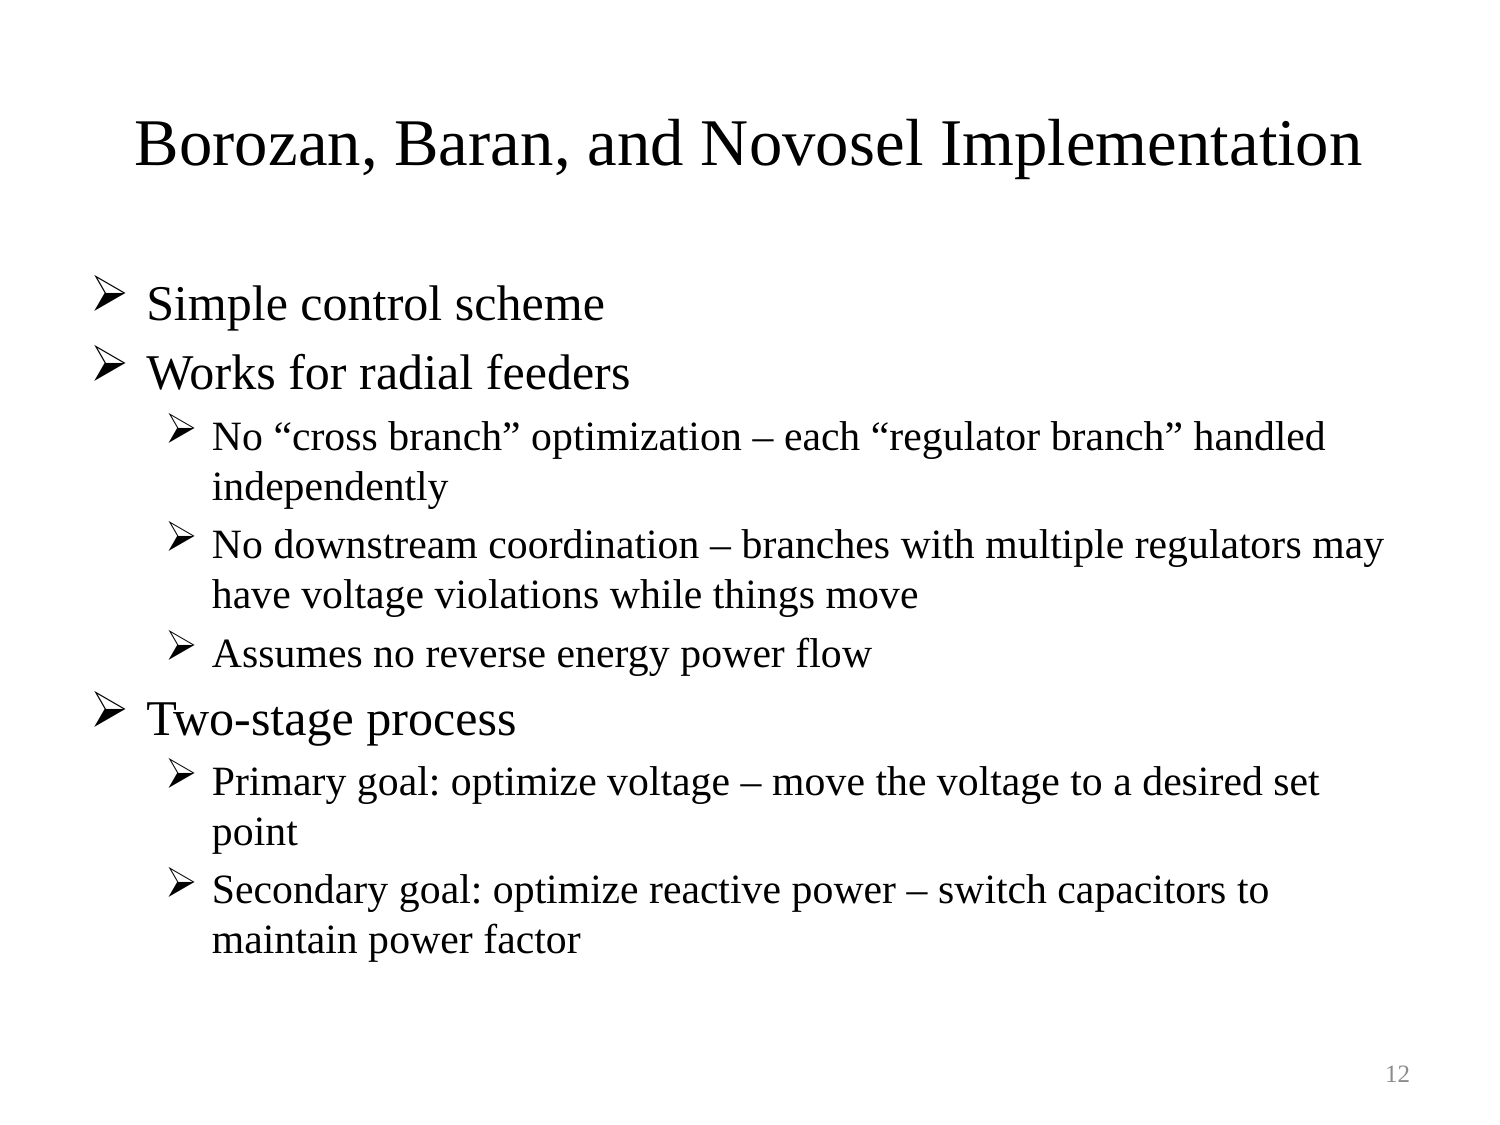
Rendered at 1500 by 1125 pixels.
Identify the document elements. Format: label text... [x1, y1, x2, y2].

list Simple control scheme Works for radial feeders No “cross branch” optimization – each “regulator branch” handled independently No downstream coordination – branches with multiple regulators may have voltage violations while things move Assumes no reverse energy power flow Two-stage process Primary goal: optimize voltage – move the voltage to a desired set point Secondary goal: optimize reactive power – switch capacitors to maintain power factor [75, 262, 1425, 1005]
slide_number 12 [1074, 1042, 1425, 1103]
title Borozan, Baran, and Novosel Implementation [75, 45, 1425, 233]
